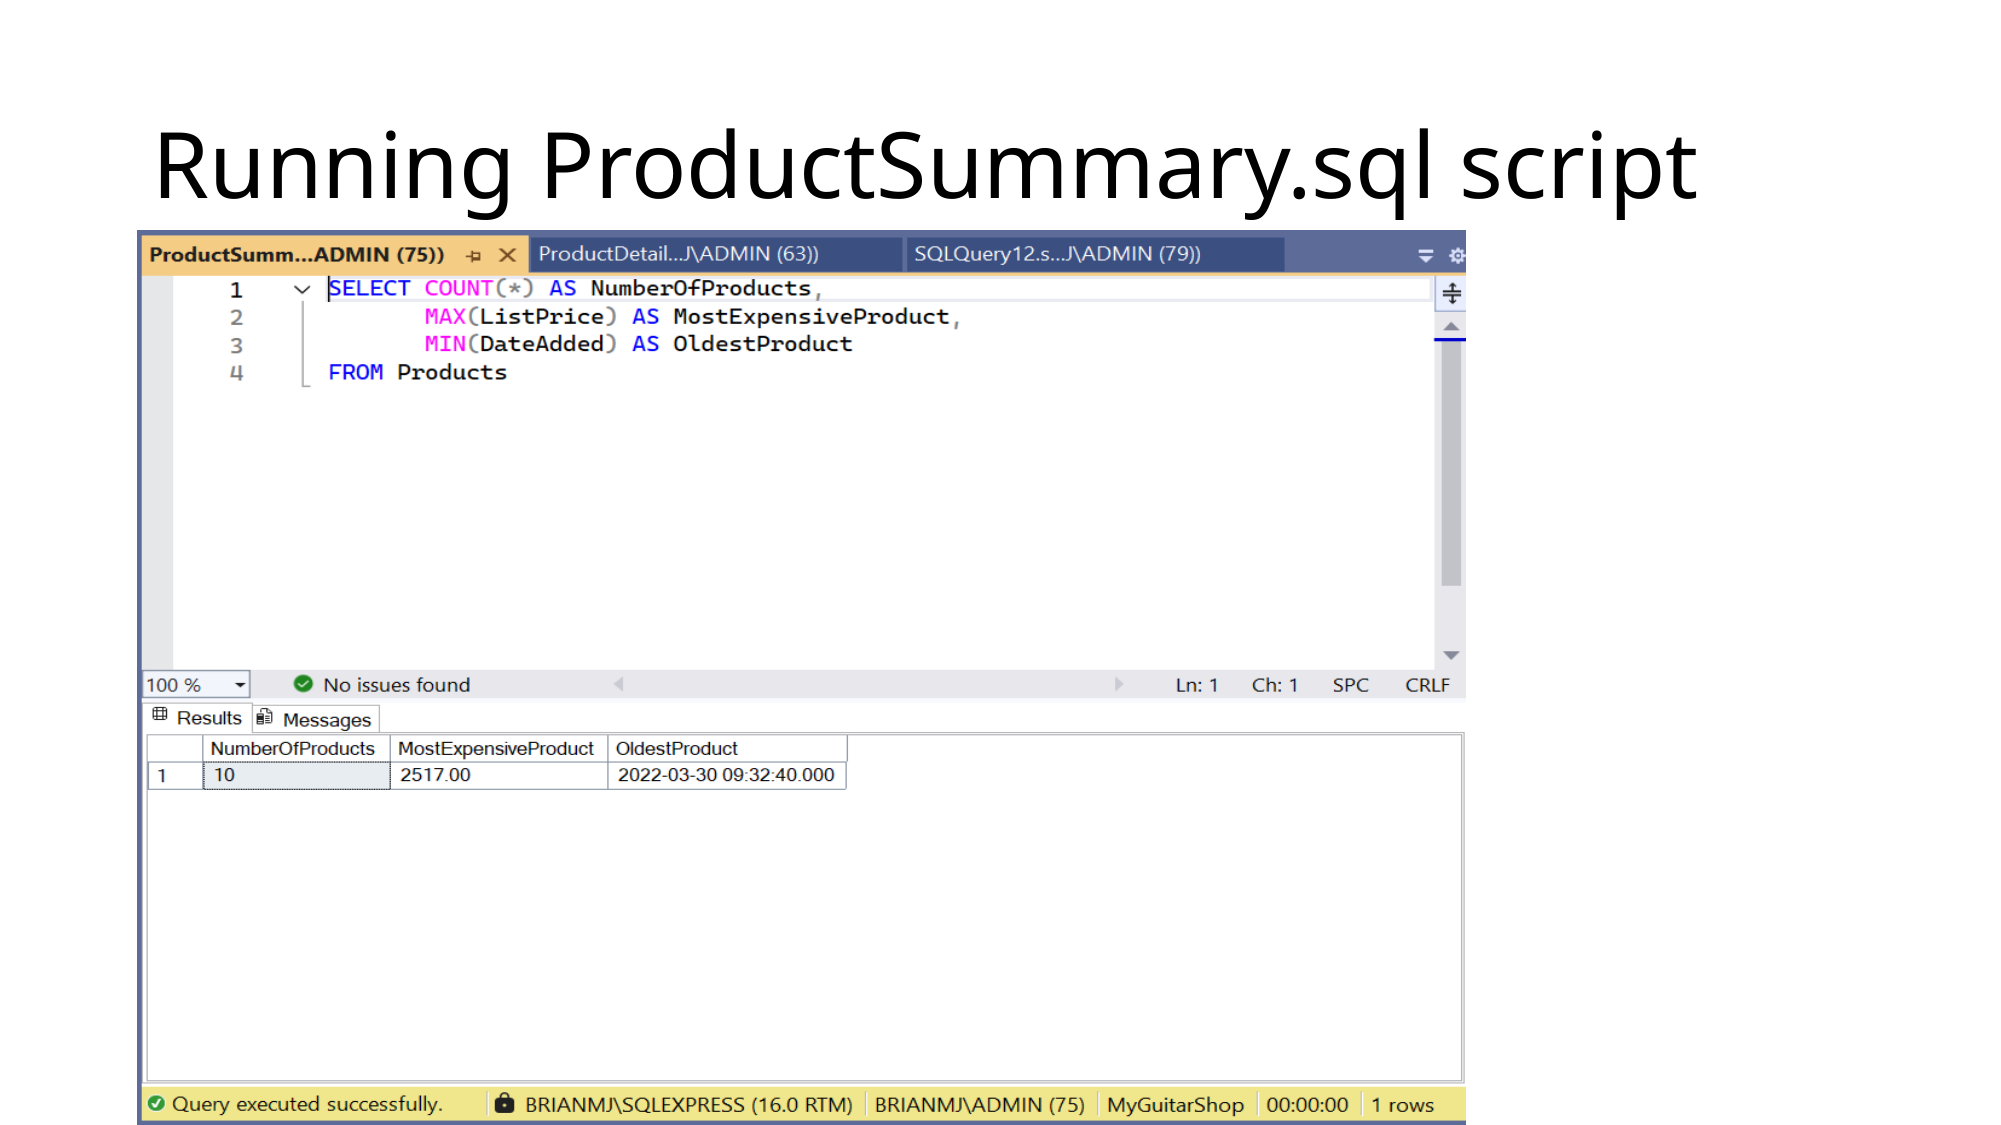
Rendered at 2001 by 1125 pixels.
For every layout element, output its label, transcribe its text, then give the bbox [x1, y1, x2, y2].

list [137, 230, 1466, 1125]
title Running ProductSummary.sql script [137, 59, 1863, 278]
